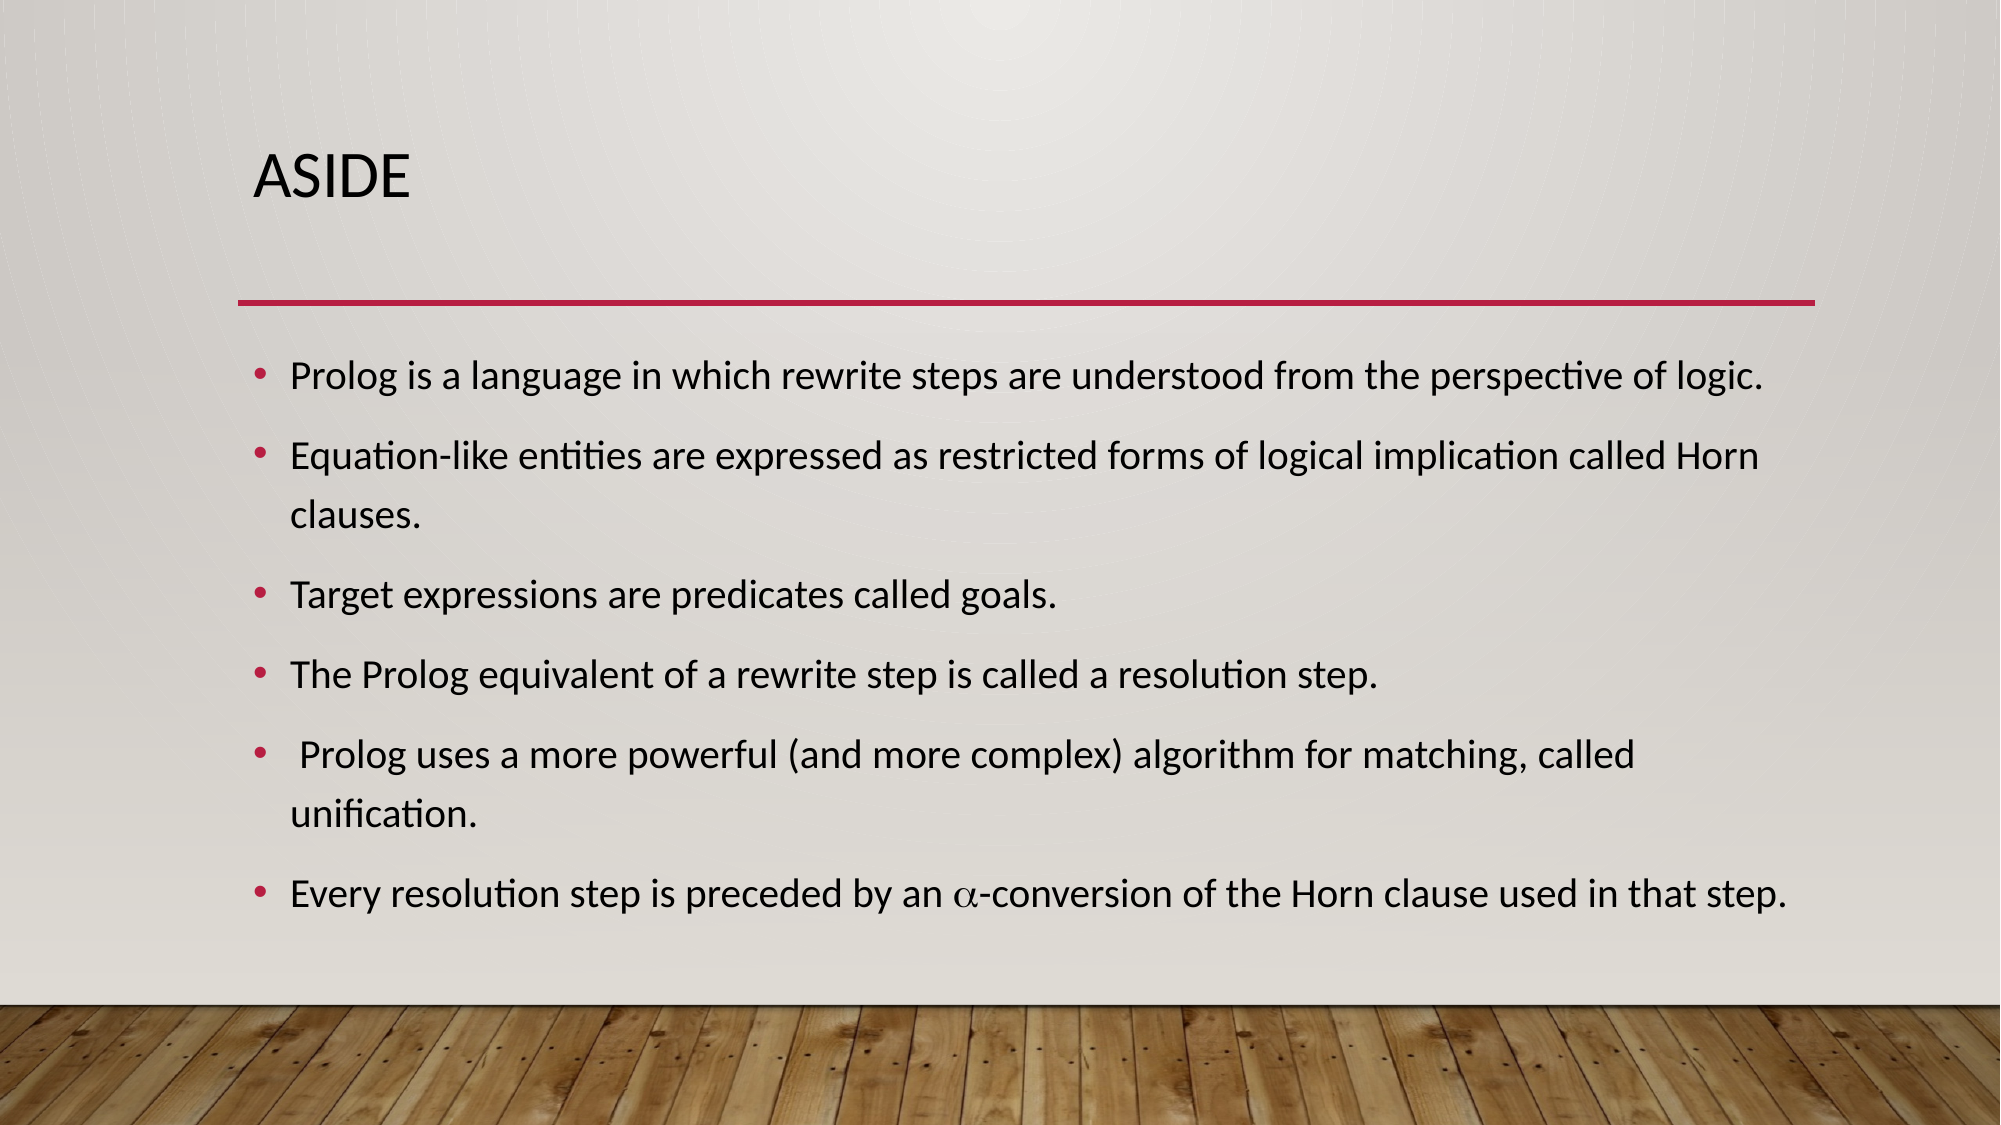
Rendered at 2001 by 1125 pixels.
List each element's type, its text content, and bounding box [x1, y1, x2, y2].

list Prolog is a language in which rewrite steps are understood from the perspective of logic. Equation-like entities are expressed as restricted forms of logical implication called Horn clauses. Target expressions are predicates called goals. The Prolog equivalent of a rewrite step is called a resolution step. Prolog uses a more powerful (and more complex) algorithm for matching, called unification. Every resolution step is preceded by an -conversion of the Horn clause used in that step. [238, 330, 1814, 979]
picture [0, 1005, 2000, 1125]
title Aside [238, 131, 1814, 305]
